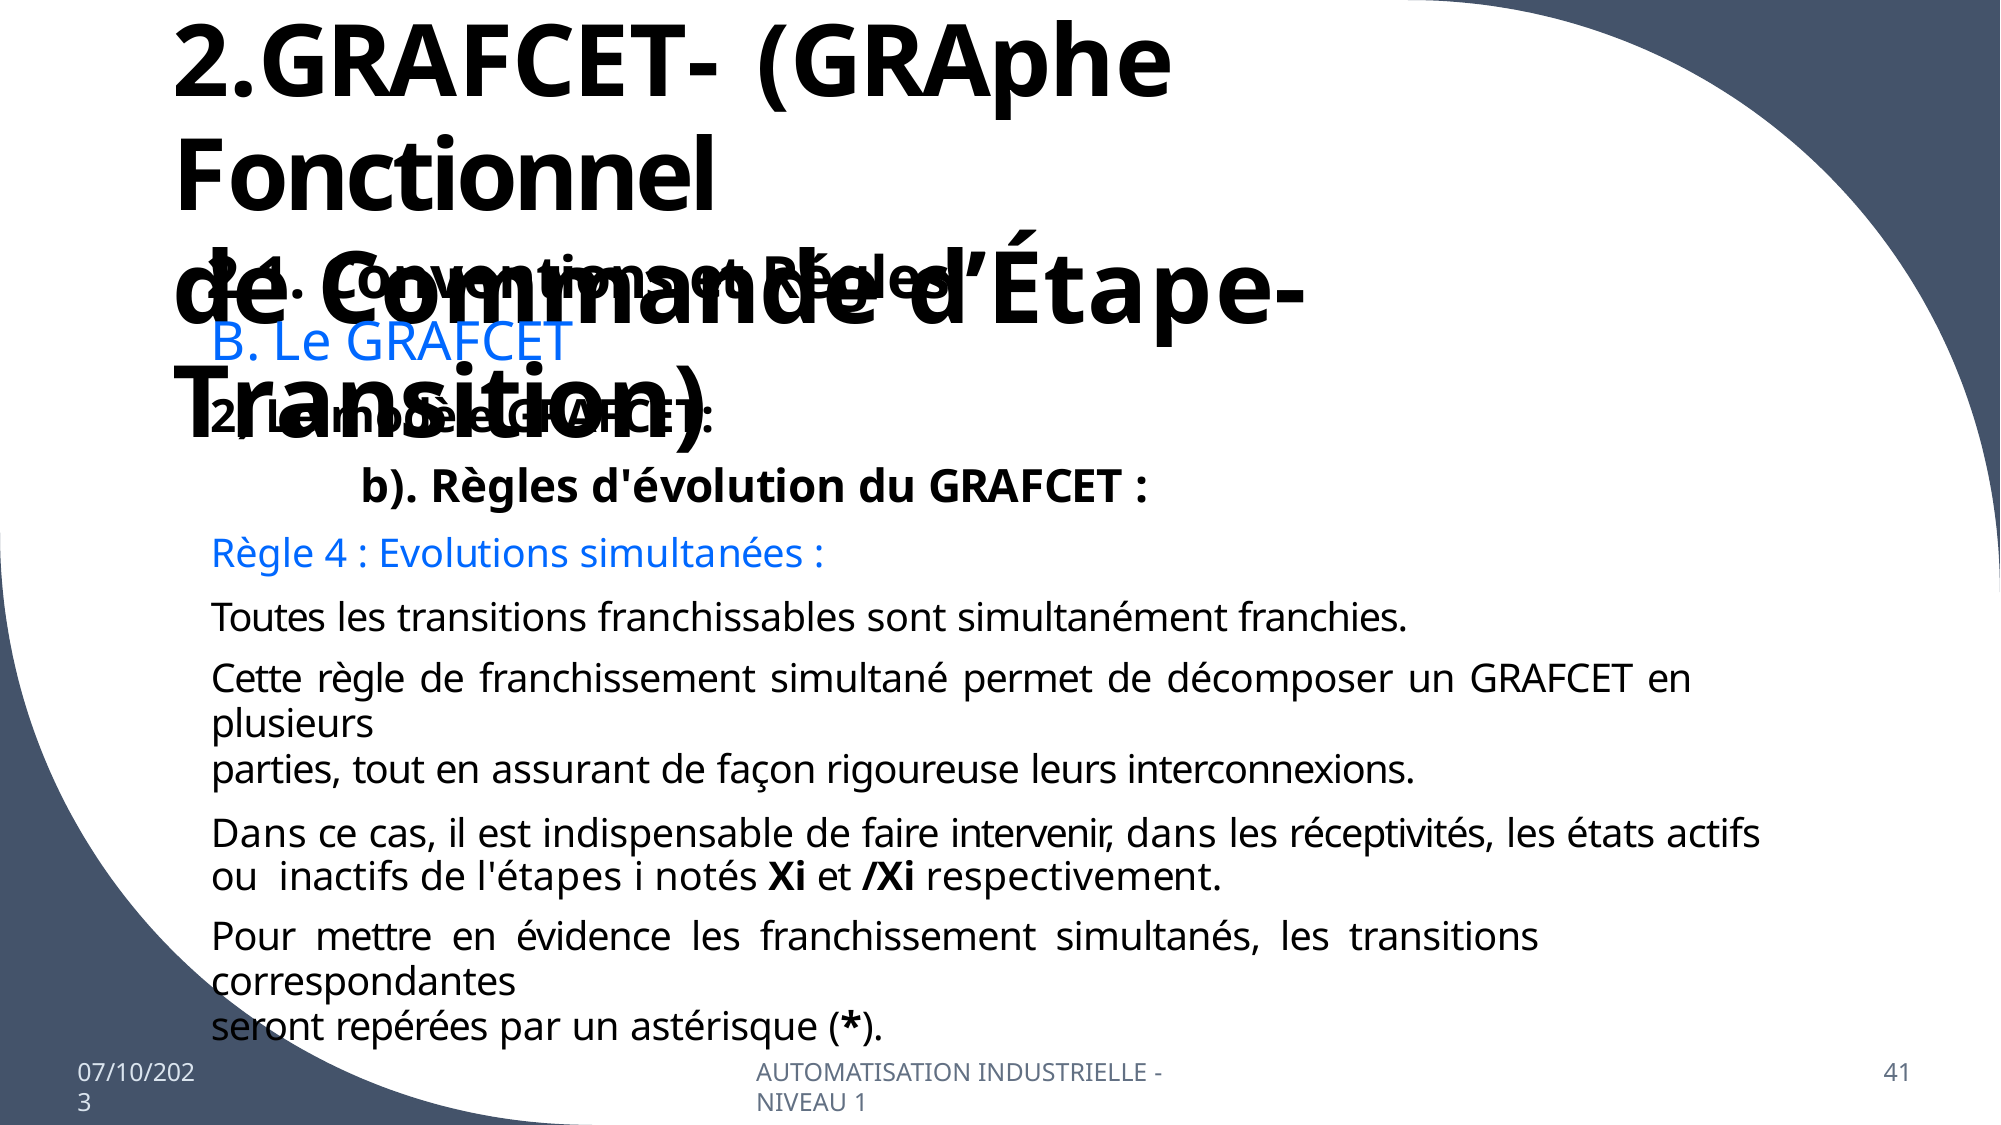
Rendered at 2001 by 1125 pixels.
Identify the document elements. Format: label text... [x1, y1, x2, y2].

footer AUTOMATISATION INDUSTRIELLE - NIVEAU 1 [753, 1055, 1247, 1125]
title 2.GRAFCET- (GRAphe Fonctionnel de Commande d’Étape-Transition) [170, 0, 1685, 459]
slide_number 41 [1877, 1055, 1930, 1125]
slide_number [75, 1055, 200, 1125]
text_box 2.1. Conventions et Régles B. Le GRAFCET 2) Le modèle GRAFCET: b). Règles d'évolution du GRAFCET : Règle 4 : Evolutions simultanées : Toutes les transitions franchissables sont simultanément franchies. Cette règle de franchissement simultané permet de décomposer un GRAFCET en plusieurs parties, tout en assurant de façon rigoureuse leurs interconnexions. Dans ce cas, il est indispensable de faire intervenir, dans les réceptivités, les états actifs ou inactifs de l'étapes i notés Xi et /Xi respectivement. Pour mettre en évidence les franchissement simultanés, les transitions correspondantes seront repérées par un astérisque (*). [204, 241, 1792, 1049]
